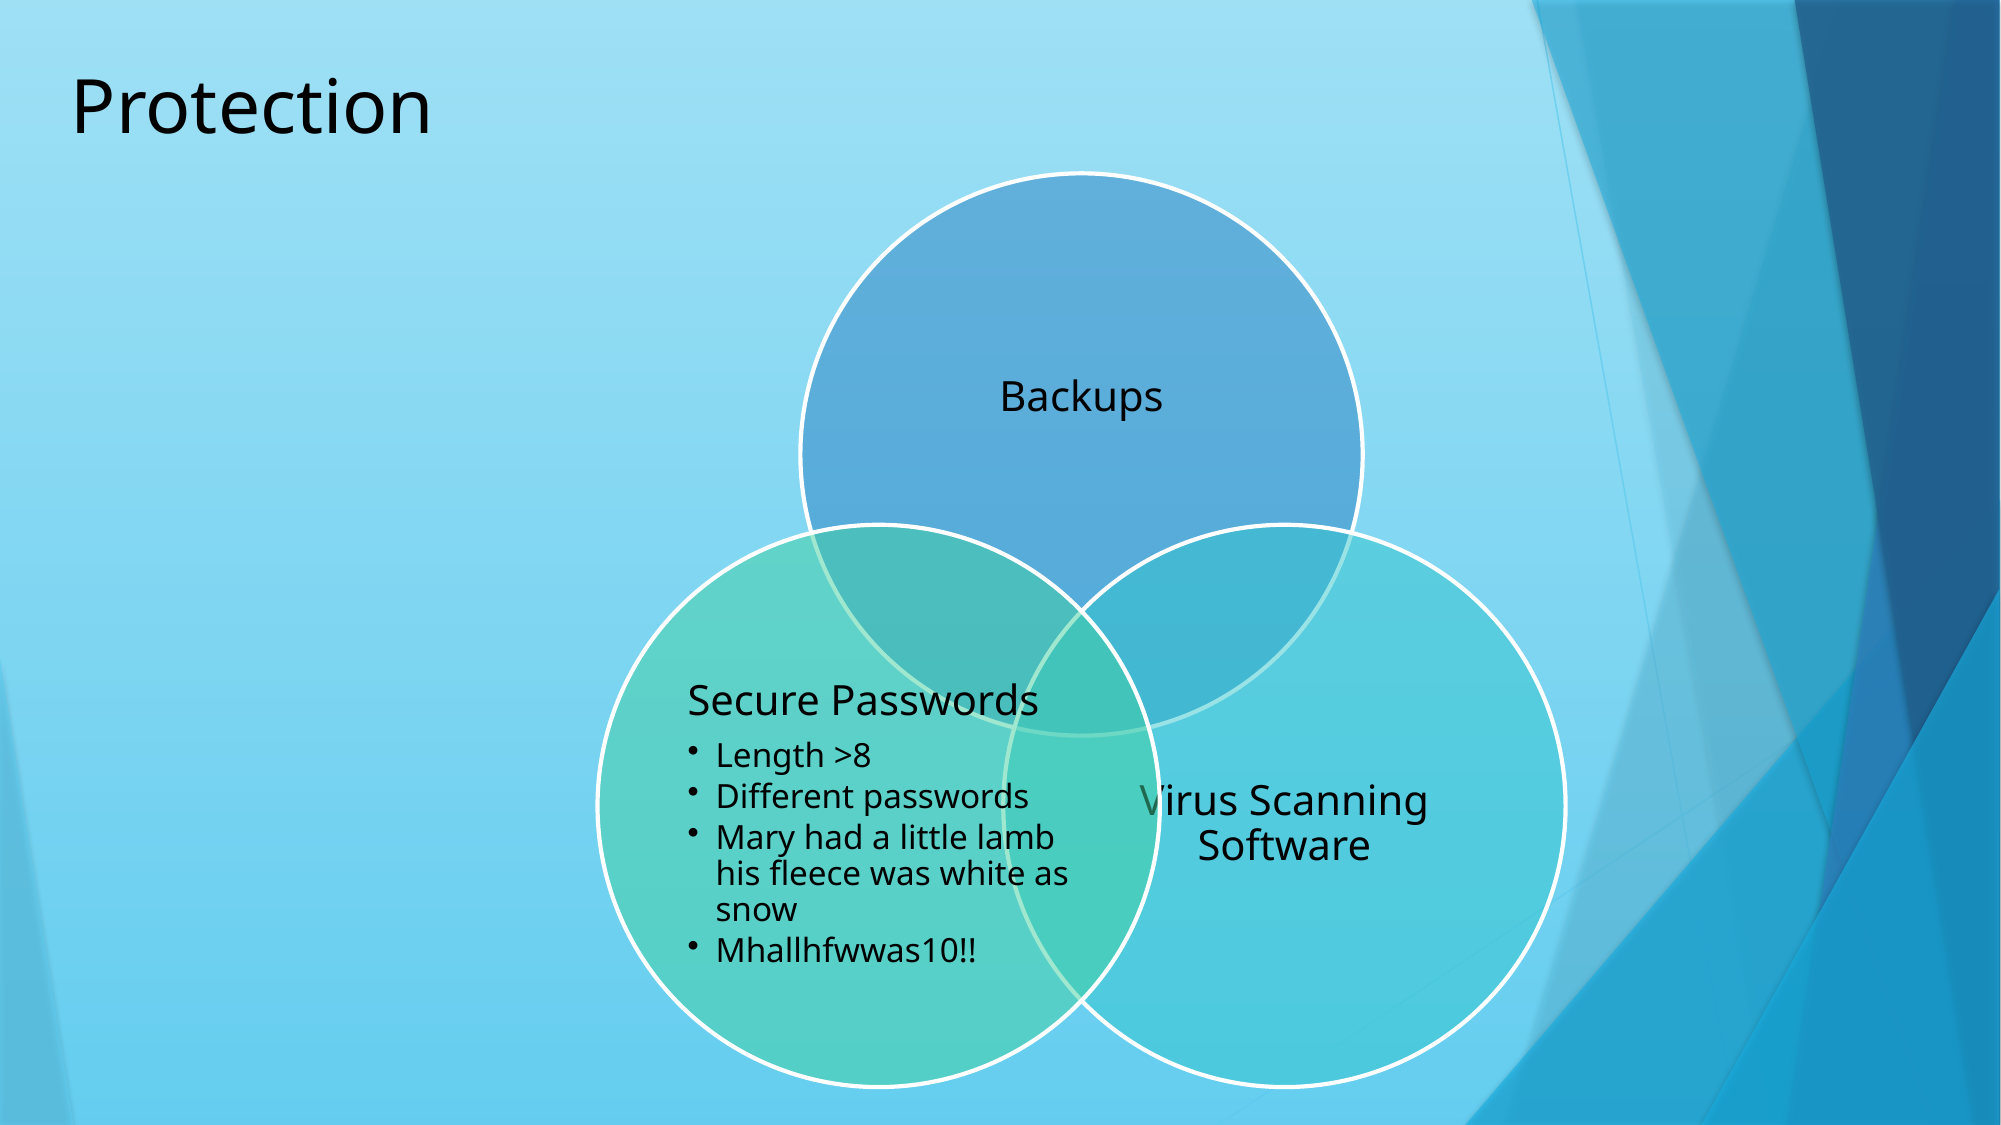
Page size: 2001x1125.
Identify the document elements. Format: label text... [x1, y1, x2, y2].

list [381, 161, 1782, 1100]
title Protection [55, 50, 1123, 223]
